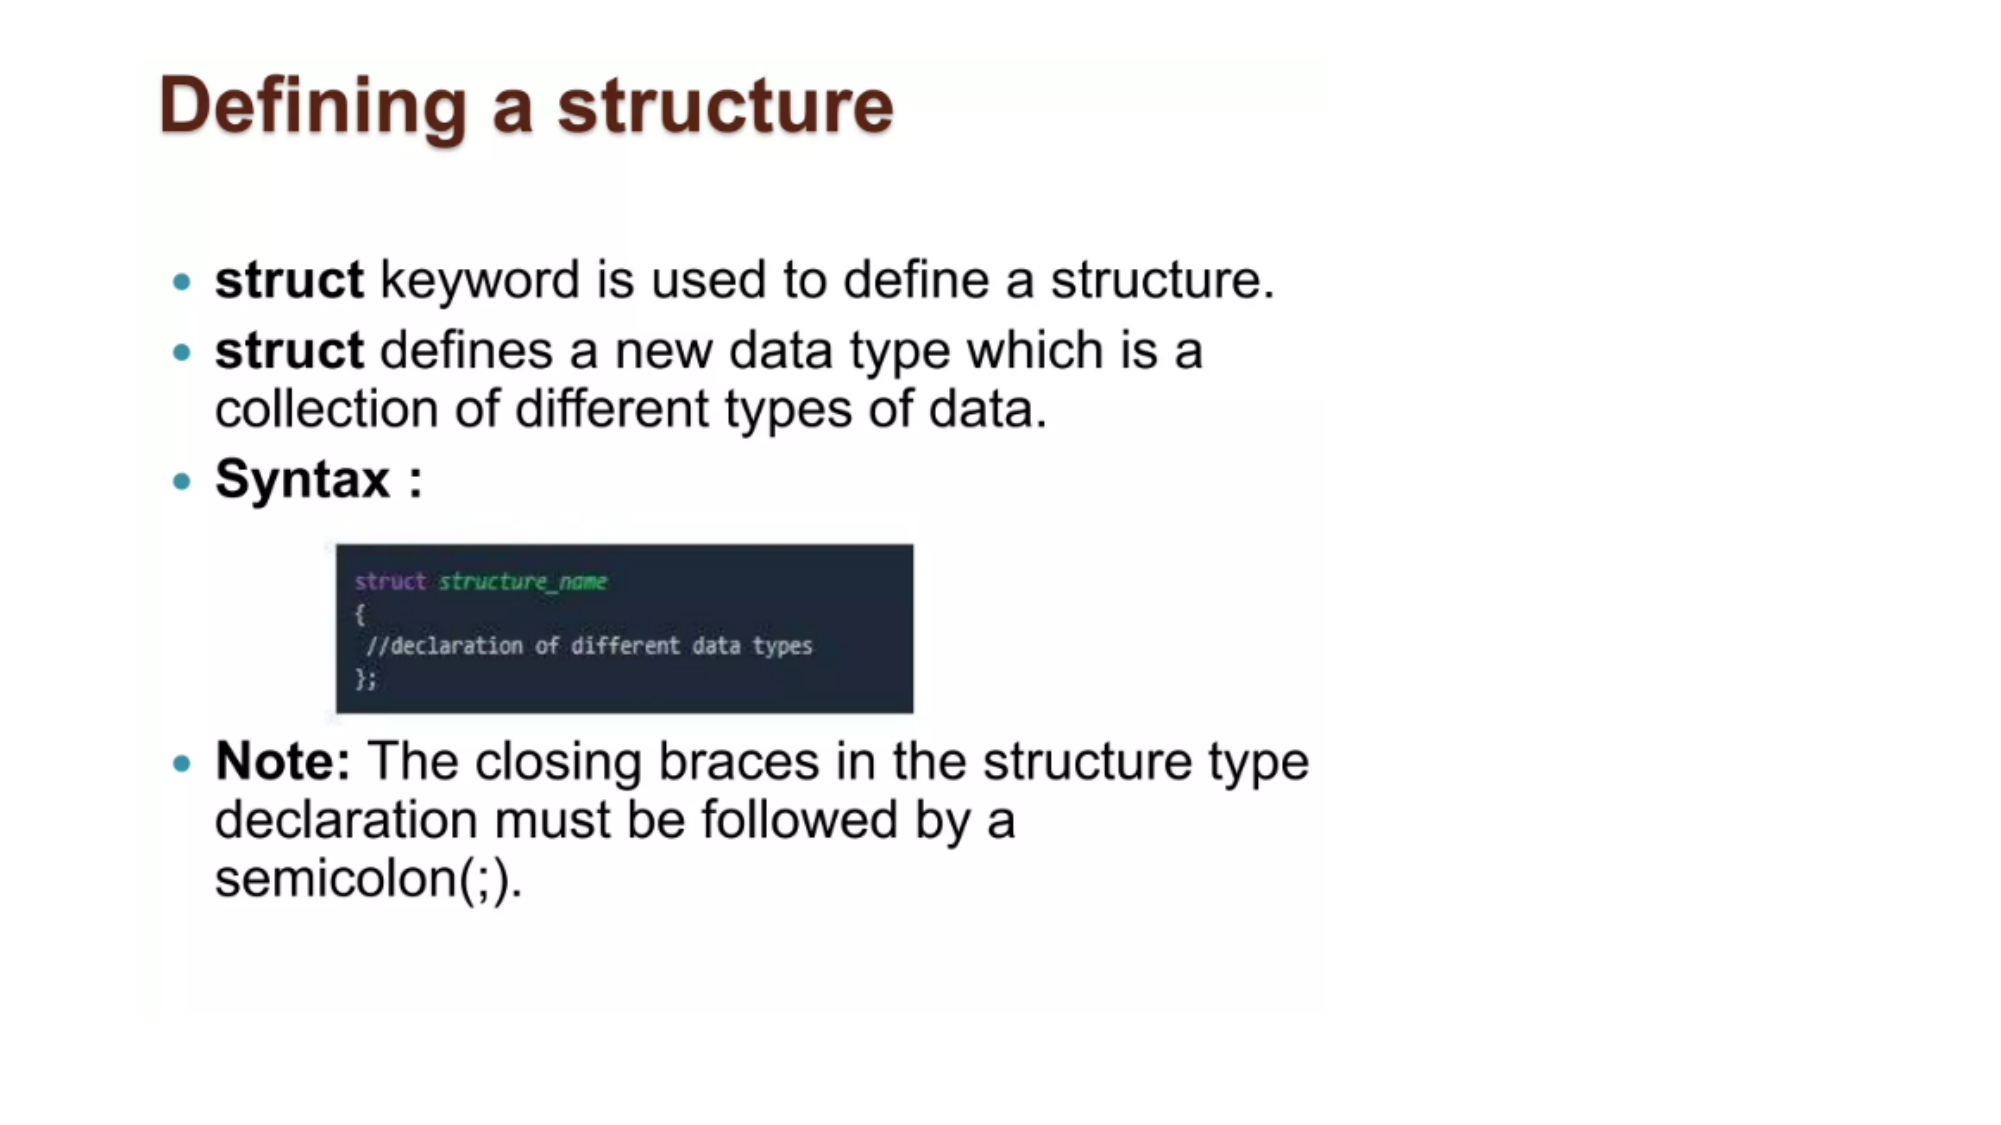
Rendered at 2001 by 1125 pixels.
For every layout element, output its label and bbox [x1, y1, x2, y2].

picture [137, 59, 1326, 1014]
